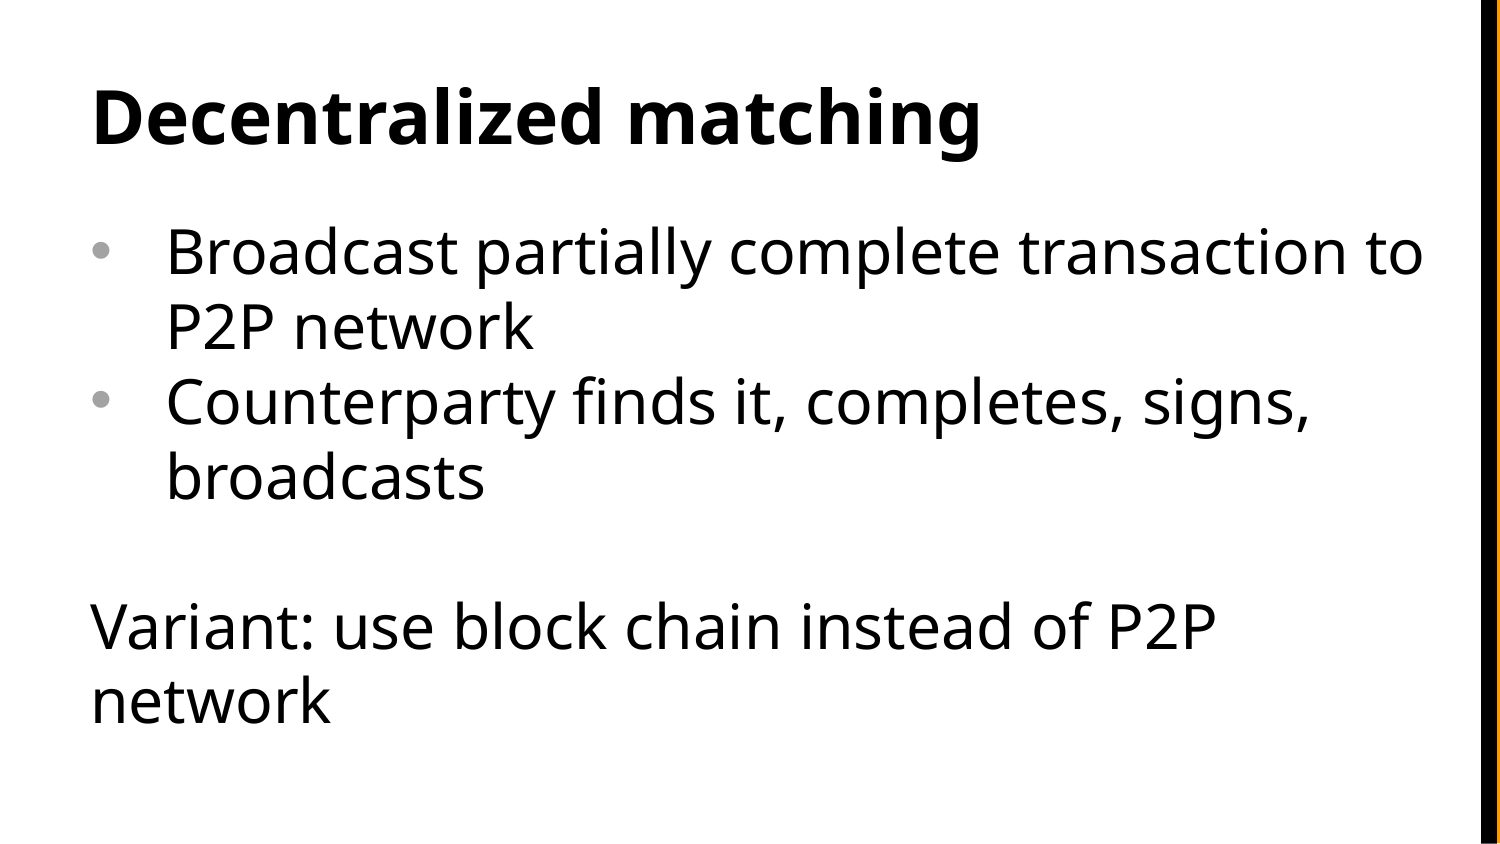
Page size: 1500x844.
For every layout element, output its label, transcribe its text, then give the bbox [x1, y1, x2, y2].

list Broadcast partially complete transaction to P2P network Counterparty finds it, completes, signs, broadcasts Variant: use block chain instead of P2P network [75, 196, 1450, 808]
title Decentralized matching [75, 33, 1425, 175]
